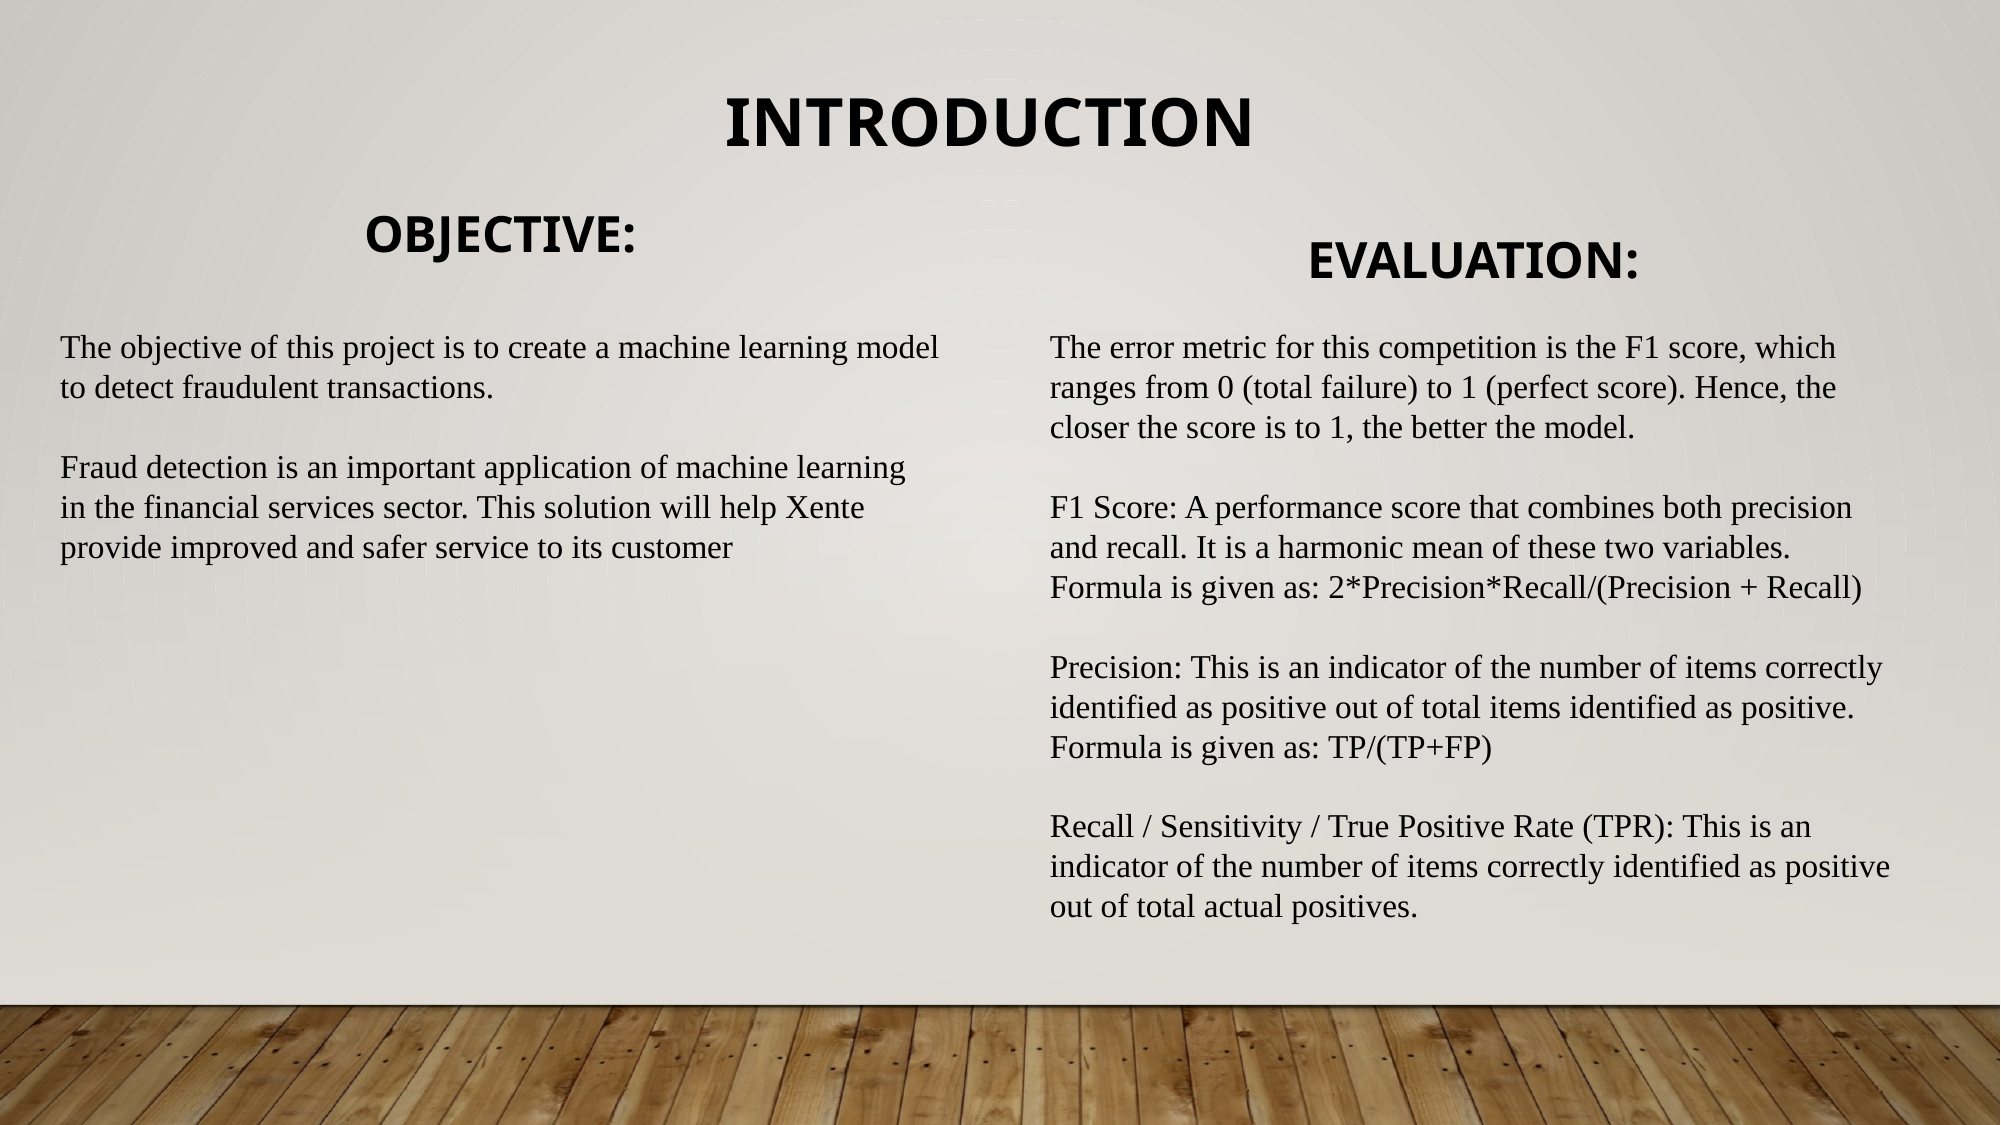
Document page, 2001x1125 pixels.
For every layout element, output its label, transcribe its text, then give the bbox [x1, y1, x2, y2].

title Evaluation: [1160, 227, 1787, 316]
text_box The error metric for this competition is the F1 score, which ranges from 0 (total failure) to 1 (perfect score). Hence, the closer the score is to 1, the better the model. F1 Score: A performance score that combines both precision and recall. It is a harmonic mean of these two variables. Formula is given as: 2*Precision*Recall/(Precision + Recall) Precision: This is an indicator of the number of items correctly identified as positive out of total items identified as positive. Formula is given as: TP/(TP+FP) Recall / Sensitivity / True Positive Rate (TPR): This is an indicator of the number of items correctly identified as positive out of total actual positives. [1035, 318, 1912, 932]
picture [0, 1005, 2000, 1125]
title INTRODUCTION [212, 81, 1788, 201]
title Objective: [187, 201, 815, 286]
text_box The objective of this project is to create a machine learning model to detect fraudulent transactions. Fraud detection is an important application of machine learning in the financial services sector. This solution will help Xente provide improved and safer service to its customer [45, 318, 957, 573]
